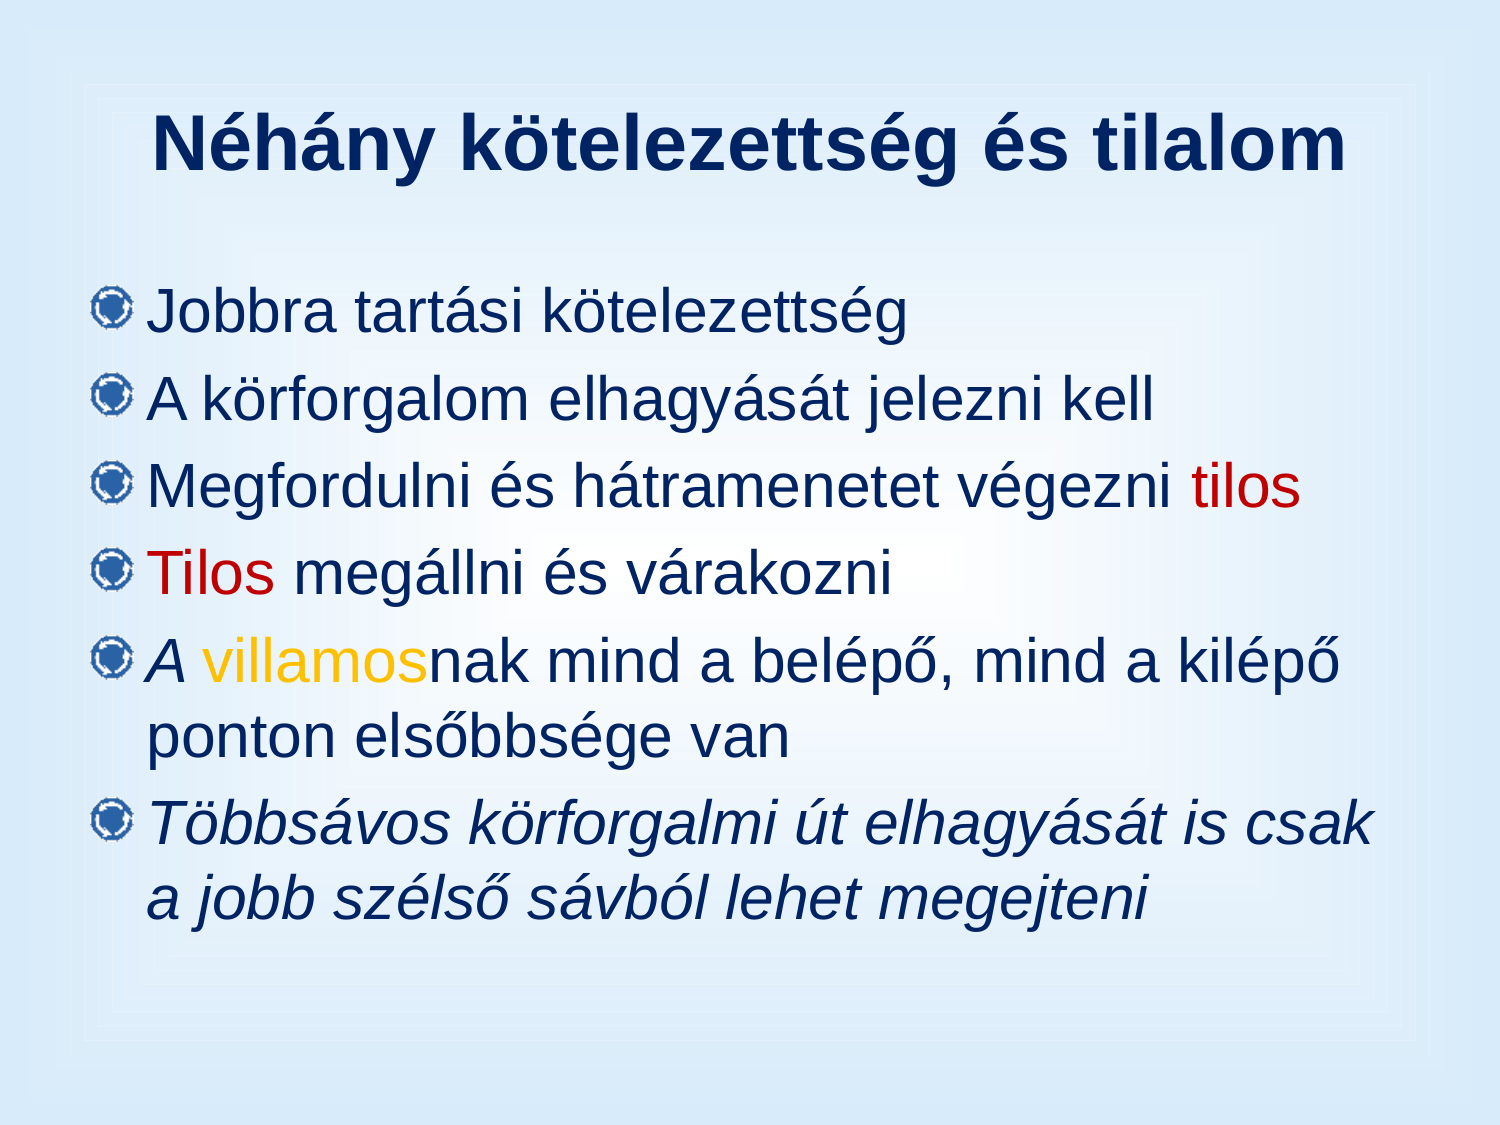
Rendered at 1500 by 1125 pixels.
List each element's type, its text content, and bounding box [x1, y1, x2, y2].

picture [90, 797, 134, 842]
picture [90, 547, 134, 592]
list Jobbra tartási kötelezettség A körforgalom elhagyását jelezni kell Megfordulni és hátramenetet végezni tilos Tilos megállni és várakozni A villamosnak mind a belépő, mind a kilépő ponton elsőbbsége van Többsávos körforgalmi út elhagyását is csak a jobb szélső sávból lehet megejteni [75, 262, 1424, 1005]
picture [90, 285, 134, 330]
picture [90, 372, 134, 417]
picture [90, 460, 134, 505]
picture [90, 635, 134, 680]
title Néhány kötelezettség és tilalom [75, 45, 1425, 233]
